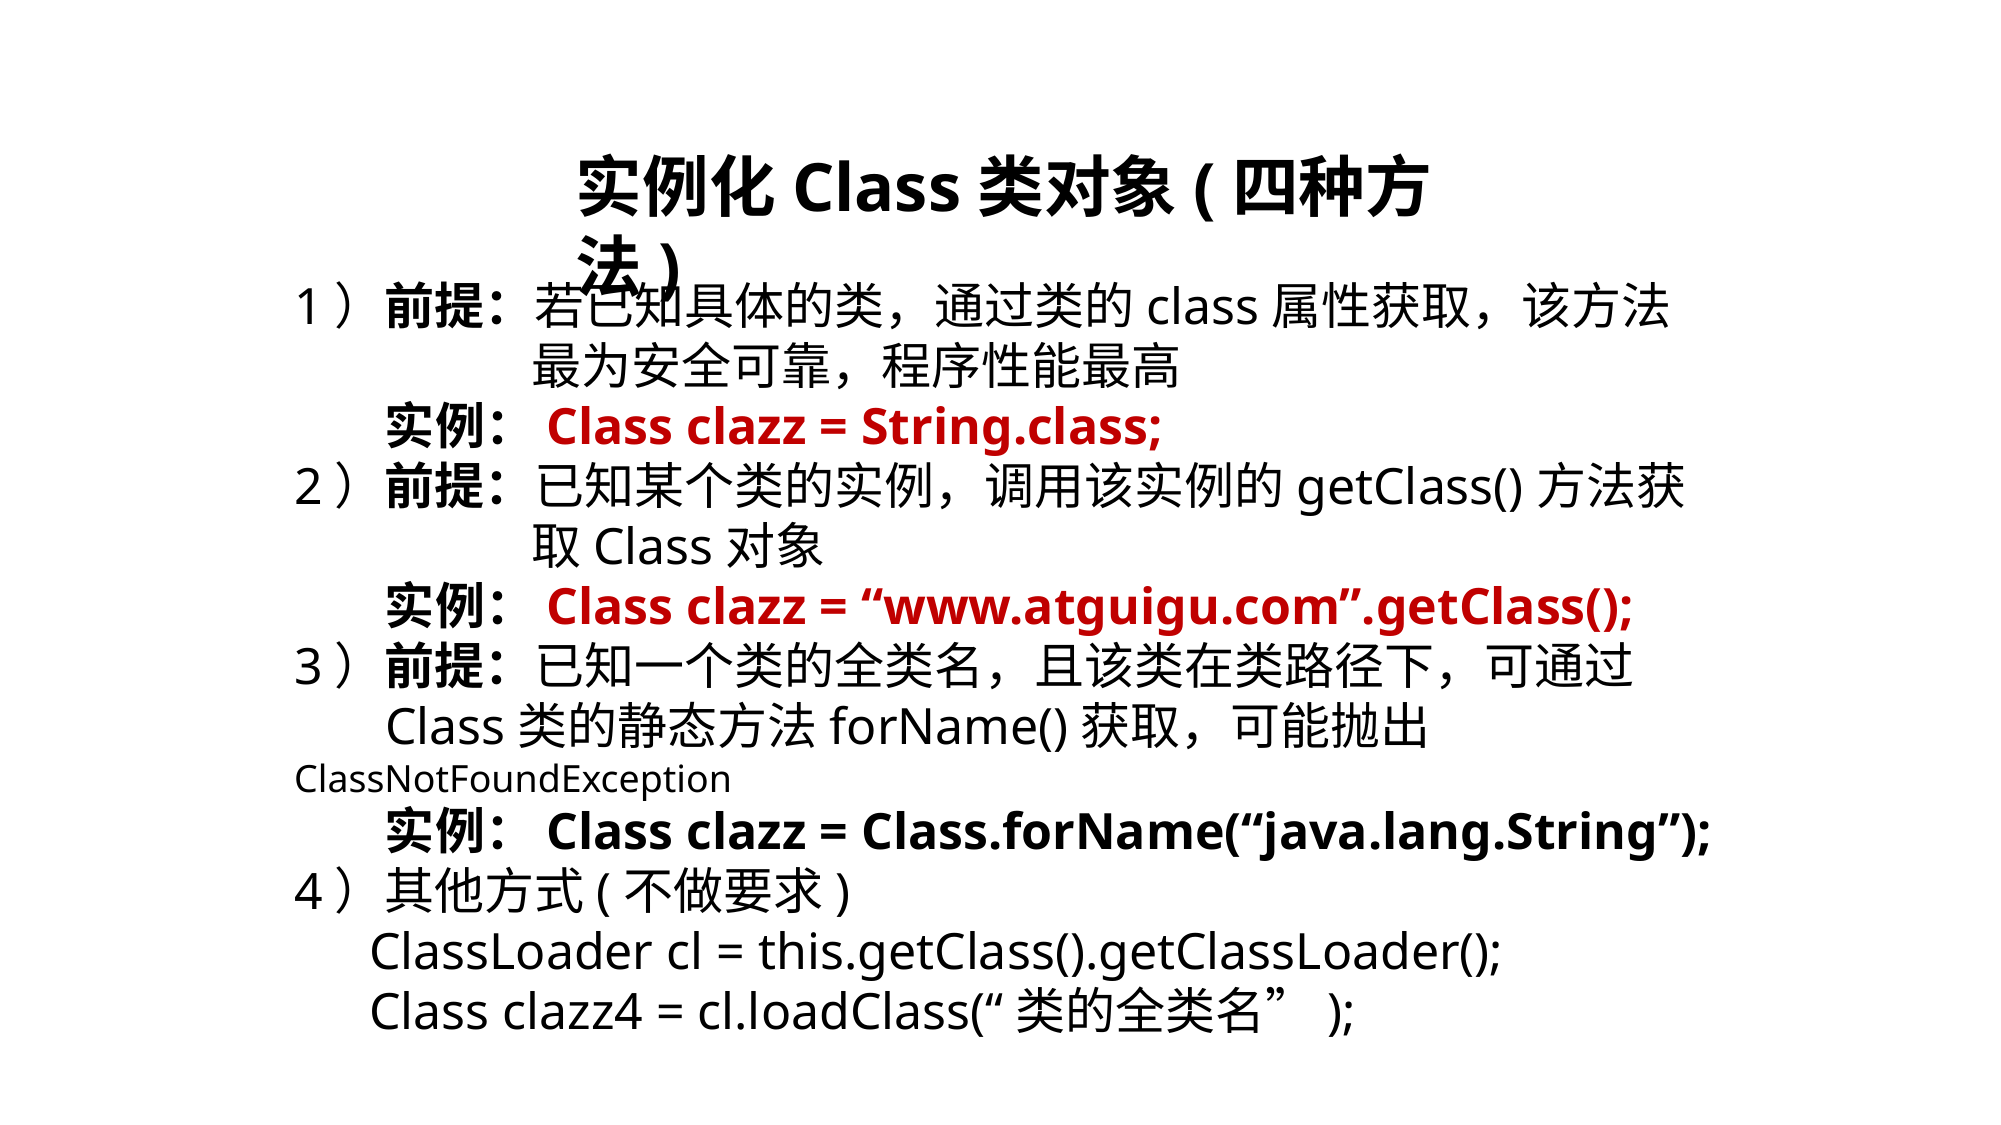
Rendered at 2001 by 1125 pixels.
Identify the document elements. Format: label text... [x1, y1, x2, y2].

text_box 1）前提：若已知具体的类，通过类的class属性获取，该方法 最为安全可靠，程序性能最高 实例：Class clazz = String.class; 2）前提：已知某个类的实例，调用该实例的getClass()方法获 取Class对象 实例：Class clazz = “www.atguigu.com”.getClass(); 3）前提：已知一个类的全类名，且该类在类路径下，可通过 Class类的静态方法forName()获取，可能抛出ClassNotFoundException 实例：Class clazz = Class.forName(“java.lang.String”); 4）其他方式(不做要求) ClassLoader cl = this.getClass().getClassLoader(); Class clazz4 = cl.loadClass(“类的全类名”); [279, 267, 1733, 1047]
text_box 实例化Class类对象(四种方法) [561, 137, 1495, 312]
